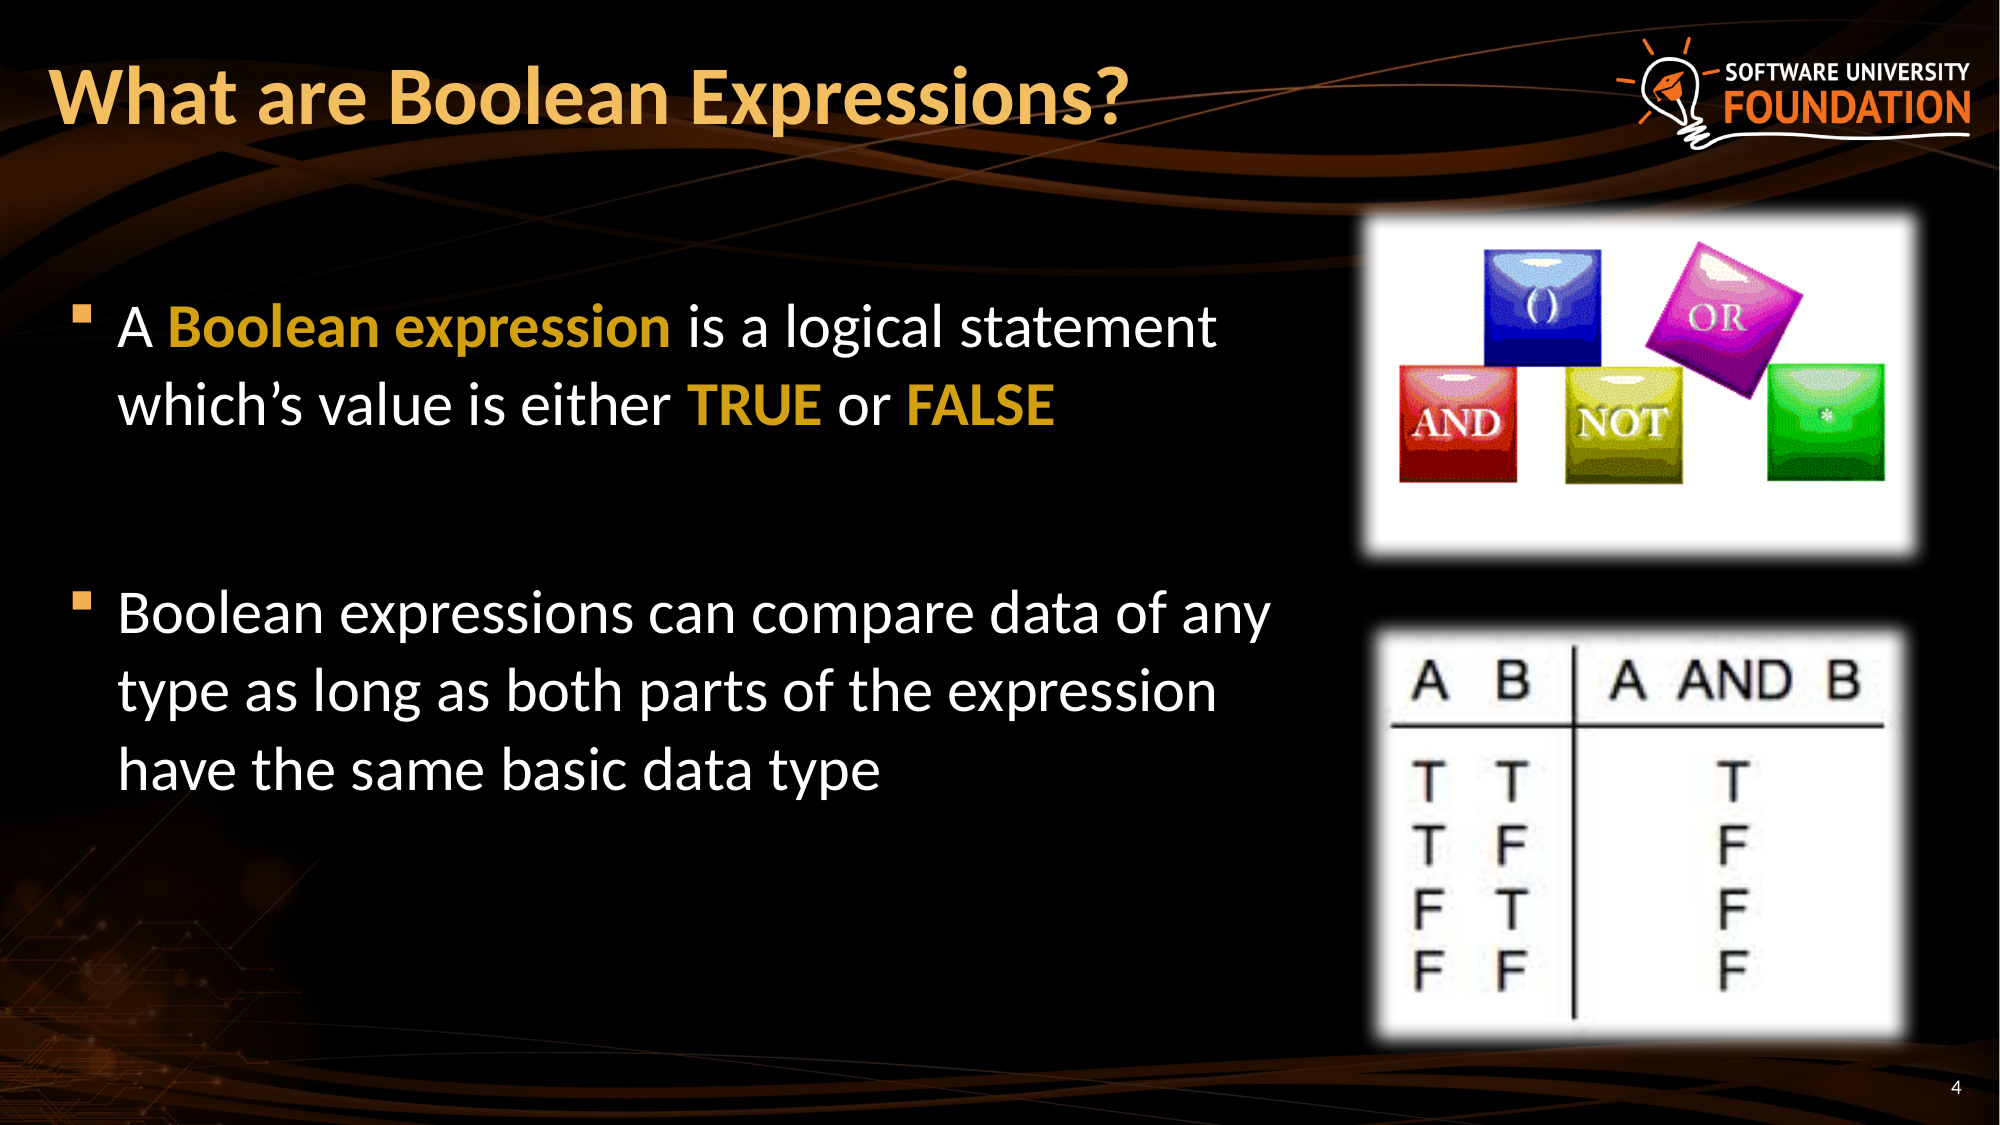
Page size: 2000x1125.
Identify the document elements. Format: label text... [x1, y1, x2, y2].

list A Boolean expression is a logical statement which’s value is either TRUE or FALSE Boolean expressions can compare data of any type as long as both parts of the expression have the same basic data type [49, 275, 1325, 1014]
title What are Boolean Expressions? [30, 6, 1602, 189]
slide_number 4 [1897, 1070, 1968, 1103]
picture [0, 0, 2000, 1125]
